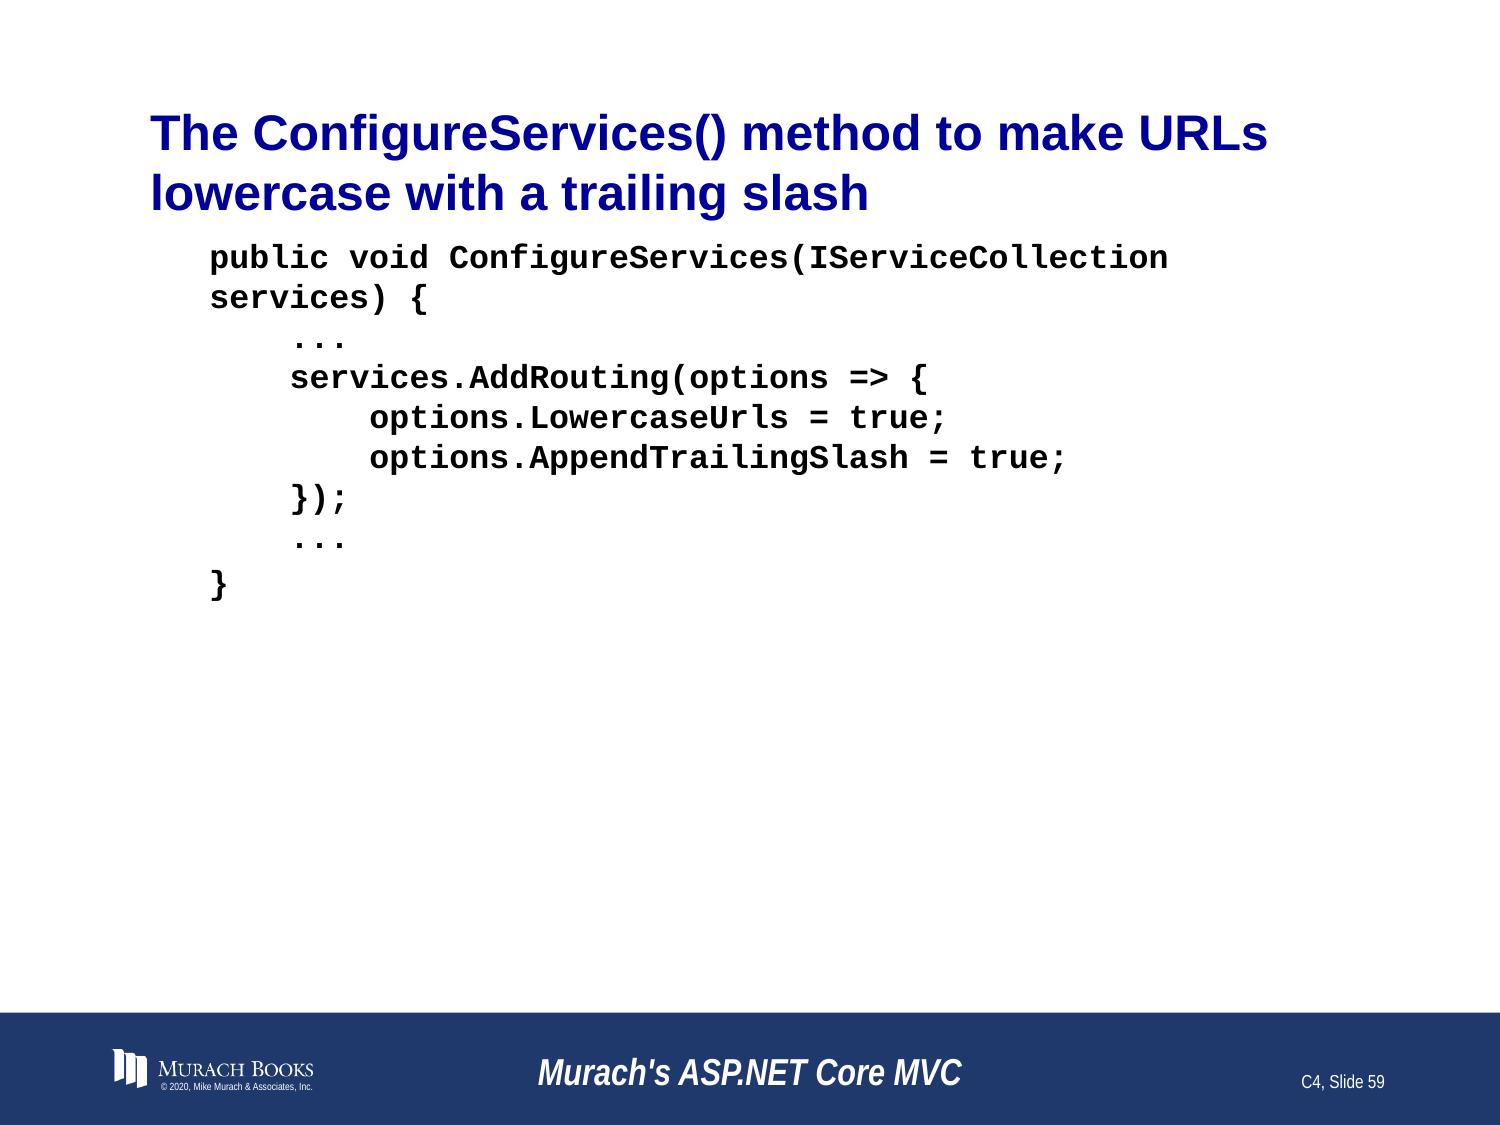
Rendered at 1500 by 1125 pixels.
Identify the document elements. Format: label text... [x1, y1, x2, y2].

slide_number Murach's ASP.NET Core MVC [463, 1025, 1050, 1100]
slide_number C4, Slide 59 [1087, 1025, 1400, 1100]
footer © 2020, Mike Murach & Associates, Inc. [12, 1025, 463, 1100]
title The ConfigureServices() method to make URLs lowercase with a trailing slash [150, 99, 1350, 222]
list public void ConfigureServices(IServiceCollection services) { ... services.AddRouting(options => { options.LowercaseUrls = true; options.AppendTrailingSlash = true; }); ... } [137, 227, 1350, 966]
